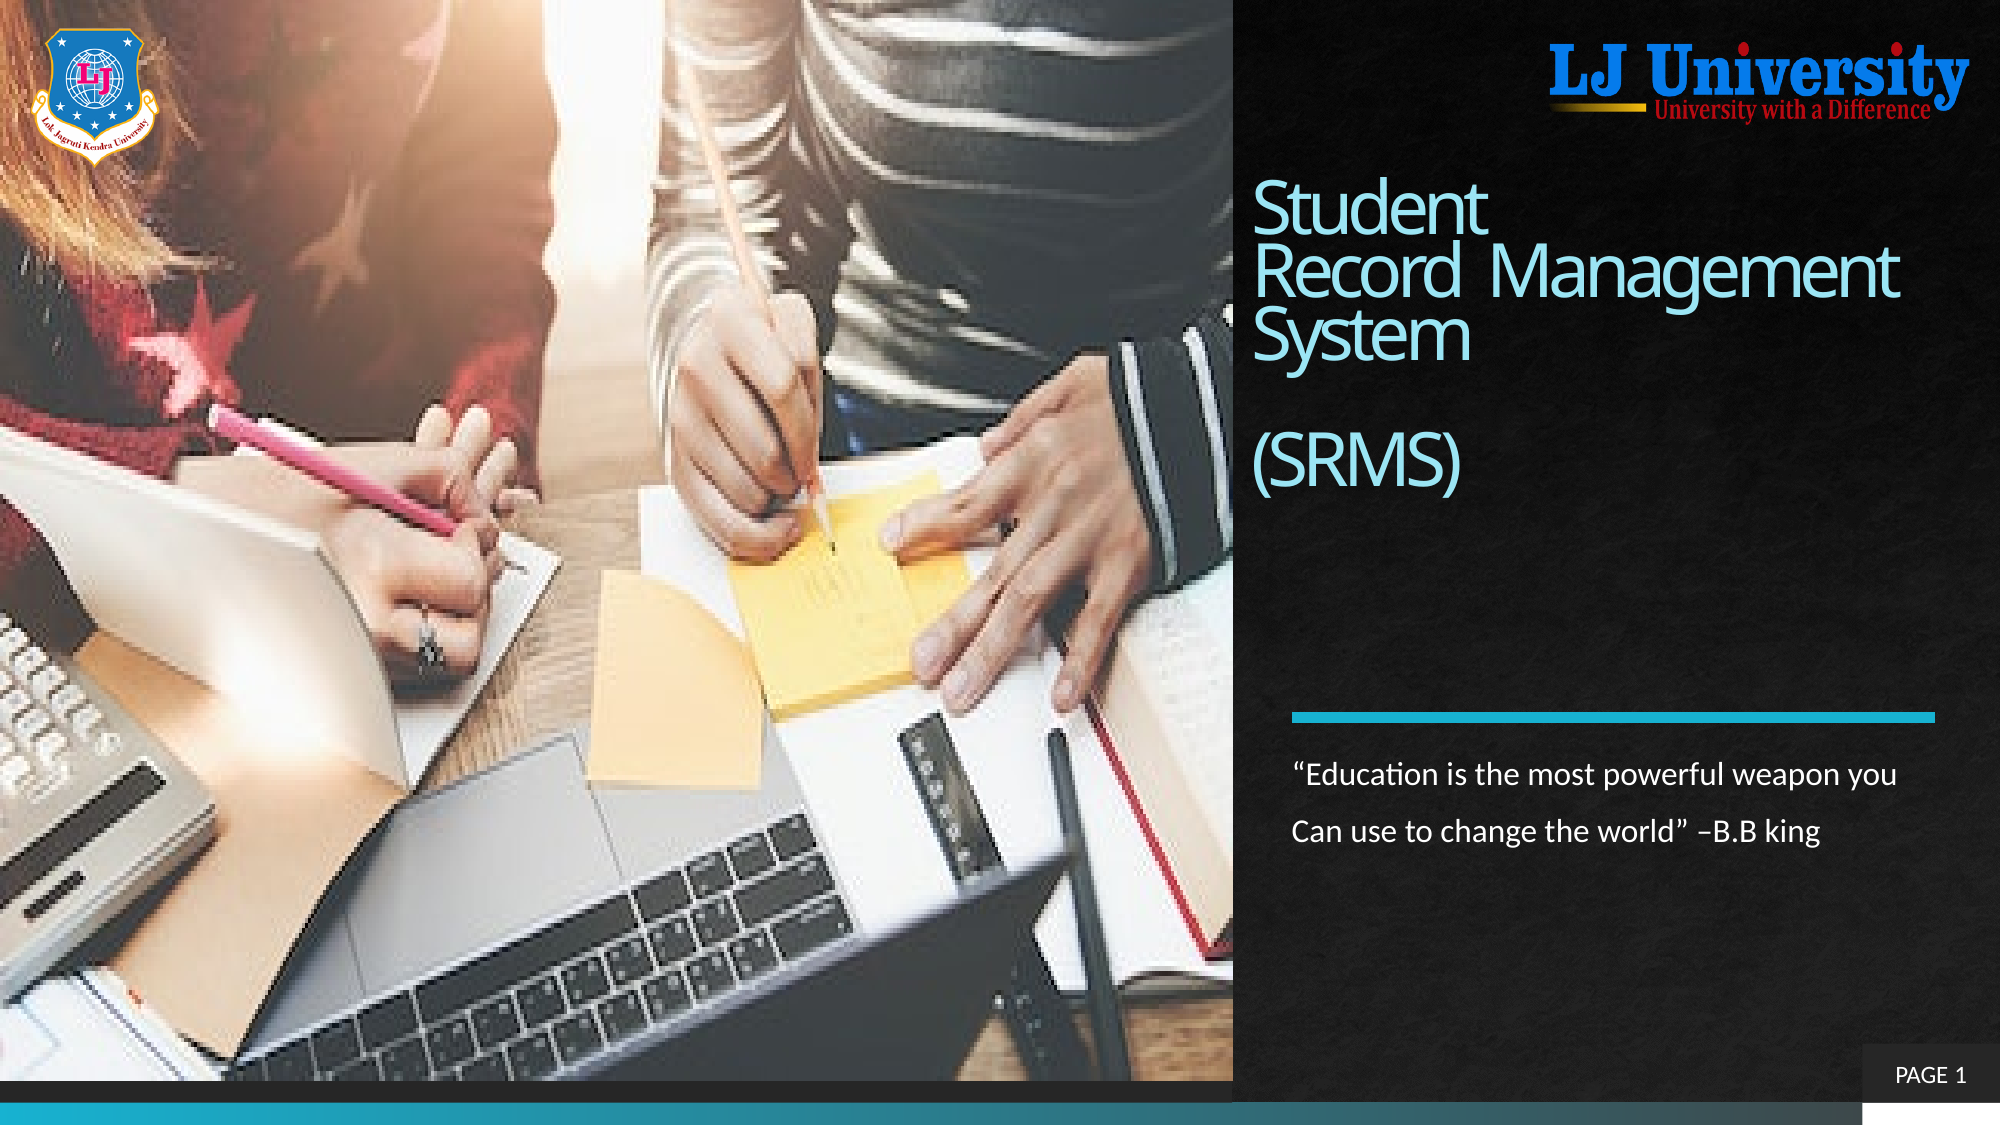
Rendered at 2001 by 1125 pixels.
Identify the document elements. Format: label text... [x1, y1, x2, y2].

list “Education is the most powerful weapon you Can use to change the world” –B.B king [1291, 756, 1936, 869]
picture [0, 0, 2000, 1103]
title Student Record Management System (SRMS) [1251, 98, 1936, 500]
slide_number PAGE 1 [1862, 1043, 2000, 1103]
